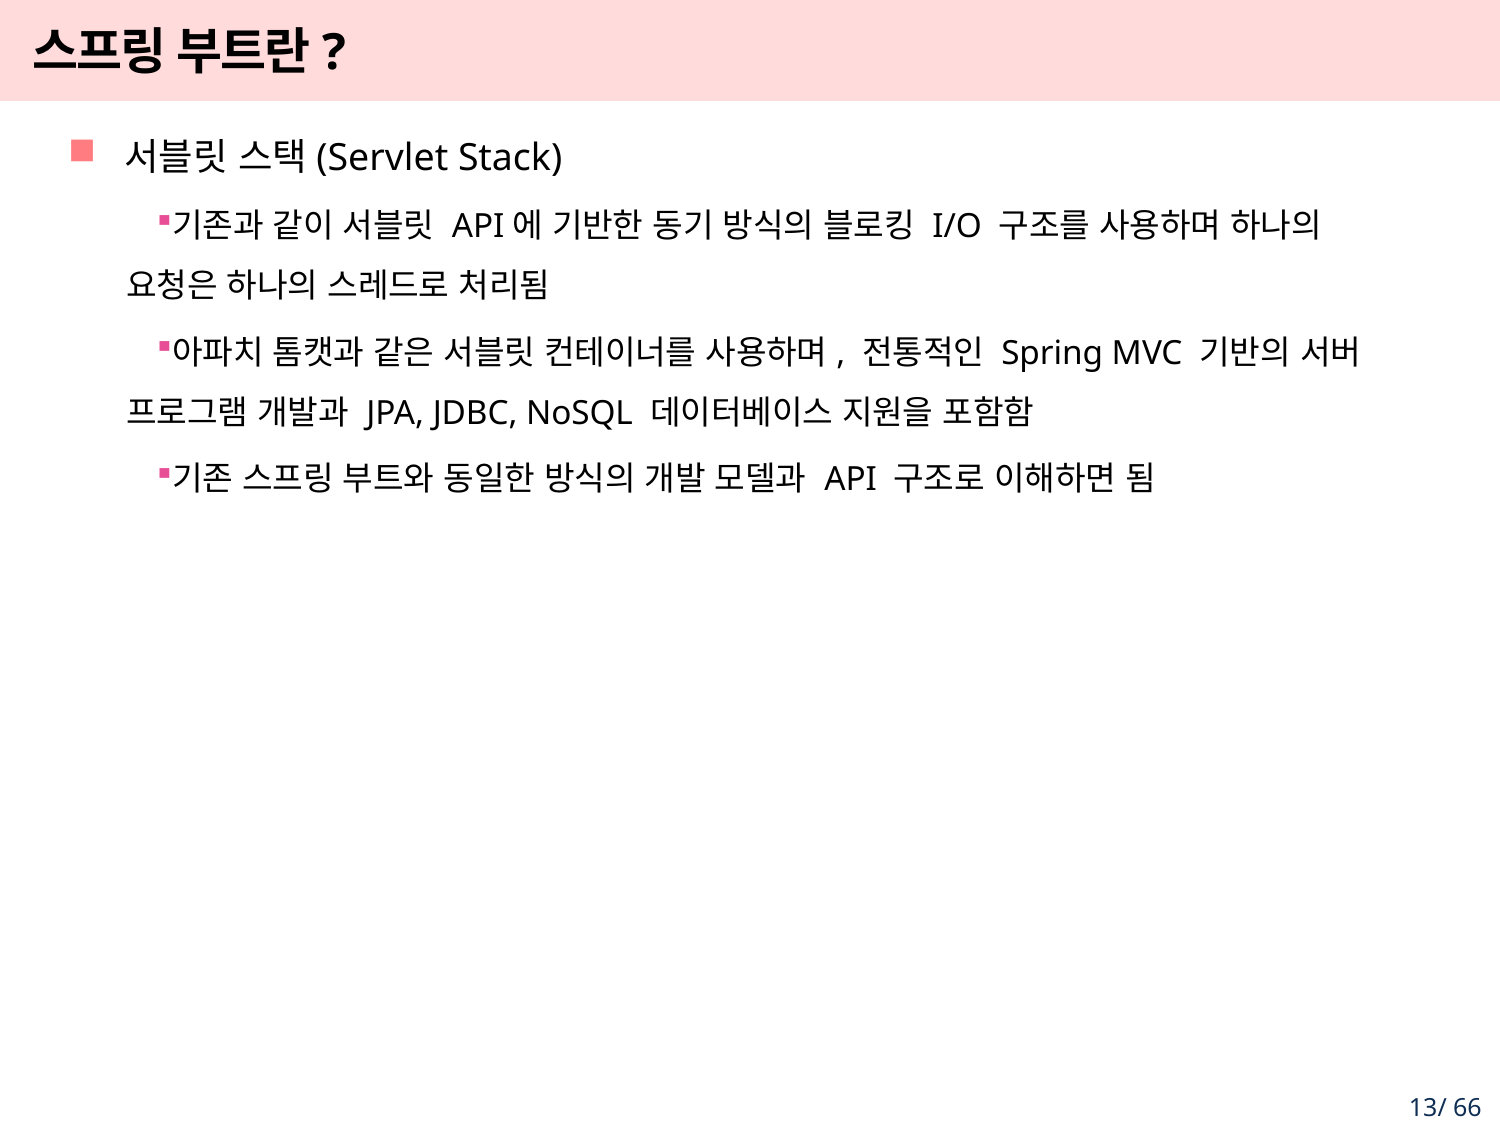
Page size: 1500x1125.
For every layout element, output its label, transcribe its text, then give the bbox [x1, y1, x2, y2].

title 스프링 부트란? [17, 10, 1295, 89]
list 서블릿 스택(Servlet Stack) 기존과 같이 서블릿 API에 기반한 동기 방식의 블로킹 I/O 구조를 사용하며 하나의 요청은 하나의 스레드로 처리됨 아파치 톰캣과 같은 서블릿 컨테이너를 사용하며, 전통적인 Spring MVC 기반의 서버 프로그램 개발과 JPA, JDBC, NoSQL 데이터베이스 지원을 포함함 기존 스프링 부트와 동일한 방식의 개발 모델과 API 구조로 이해하면 됨 [53, 125, 1425, 1005]
